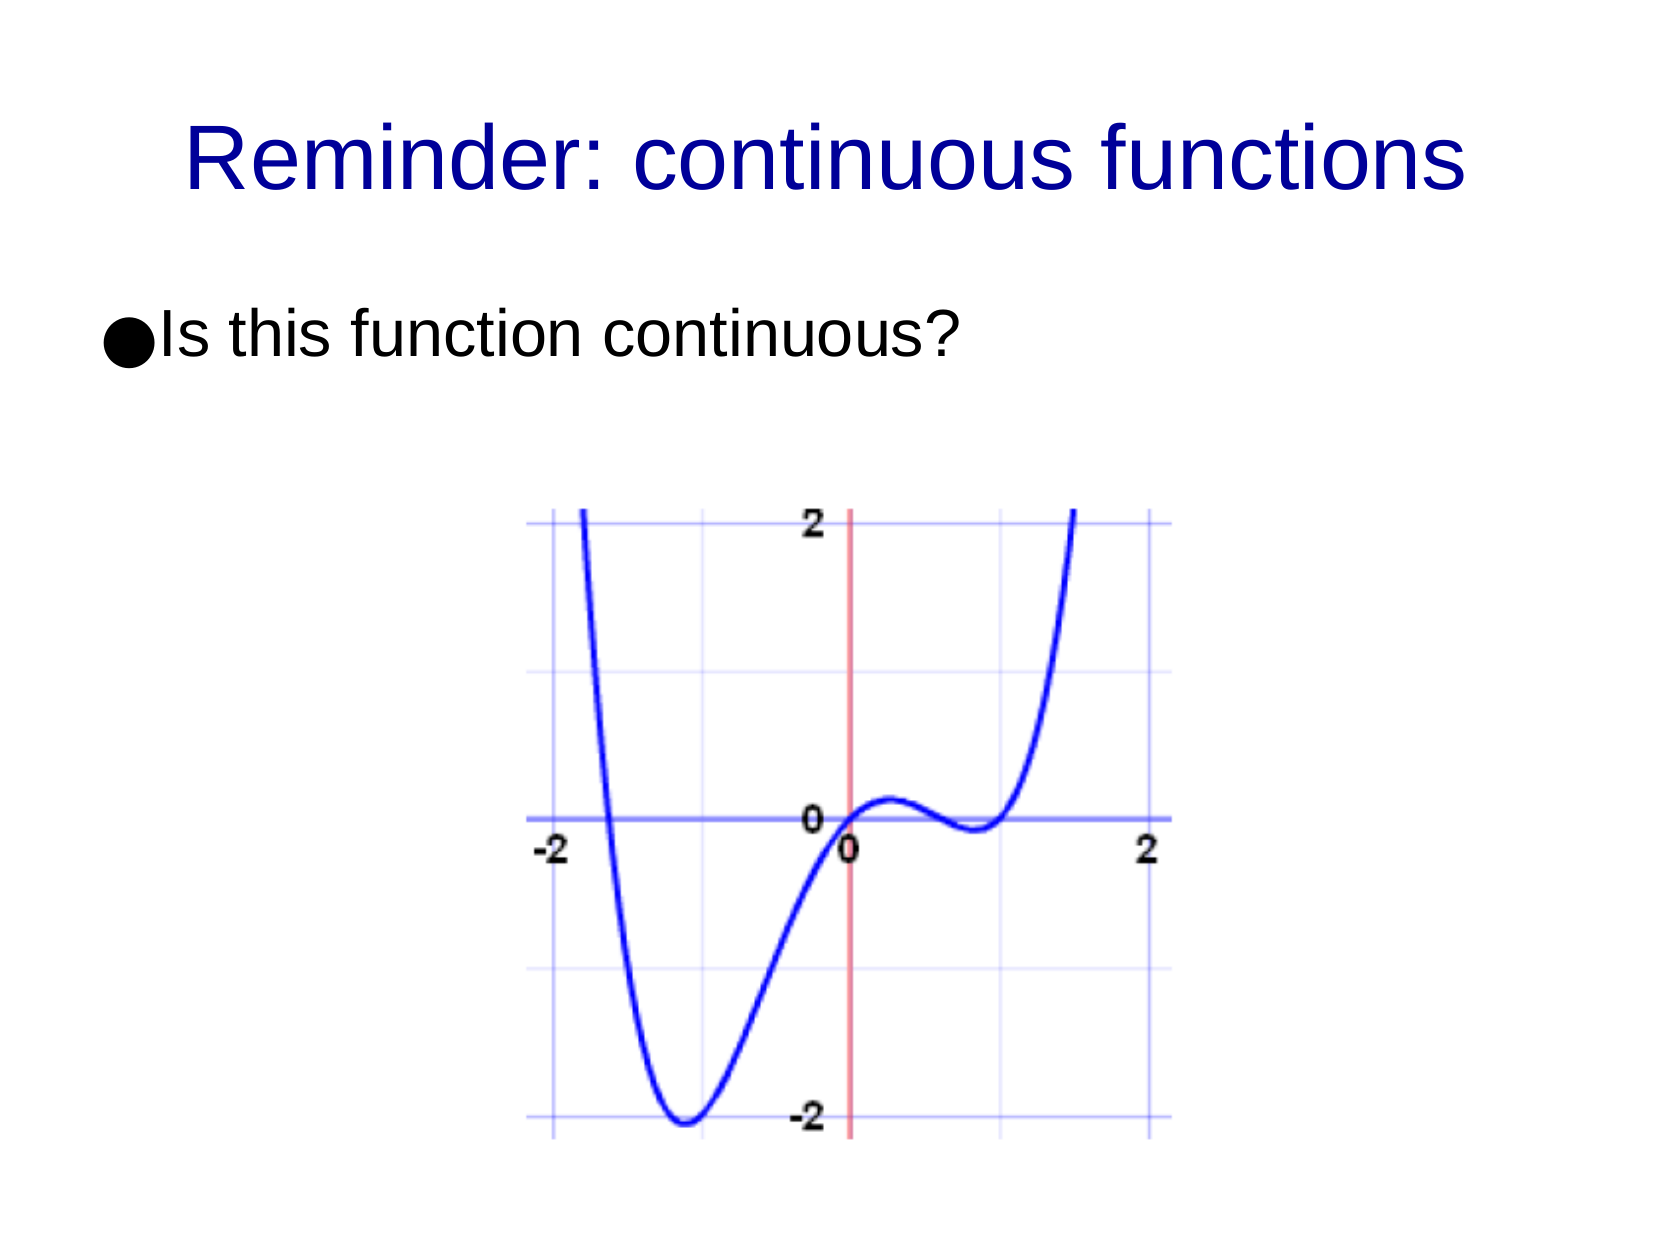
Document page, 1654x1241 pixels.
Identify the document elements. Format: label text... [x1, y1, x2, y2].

text_box Is this function continuous? [82, 290, 1571, 1010]
picture [513, 478, 1190, 1174]
text_box Reminder: continuous functions [82, 49, 1571, 257]
